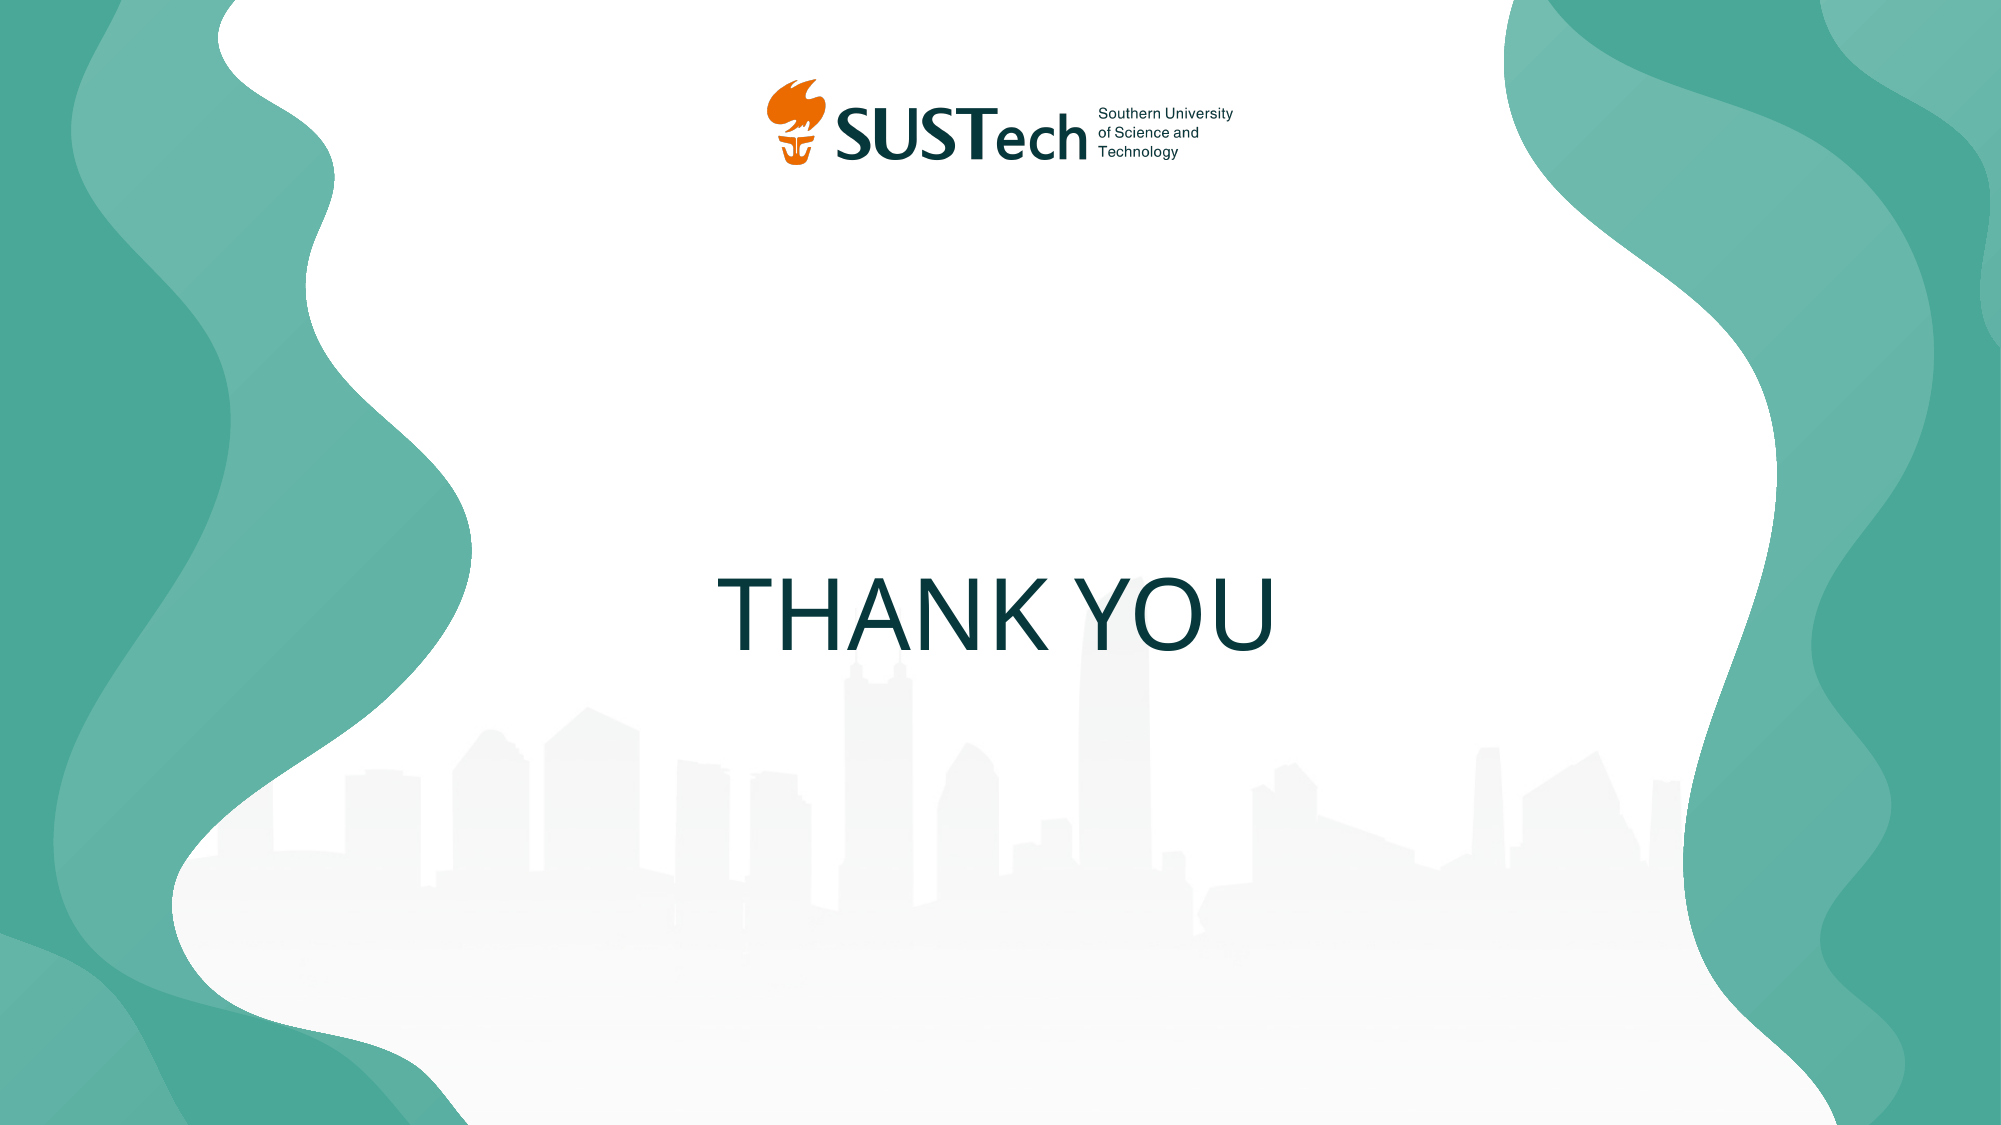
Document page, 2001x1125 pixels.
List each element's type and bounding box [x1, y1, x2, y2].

text_box [0, 0, 972, 1125]
text_box [1296, 0, 2000, 1125]
picture [972, 79, 1233, 165]
picture [972, 366, 1296, 1125]
